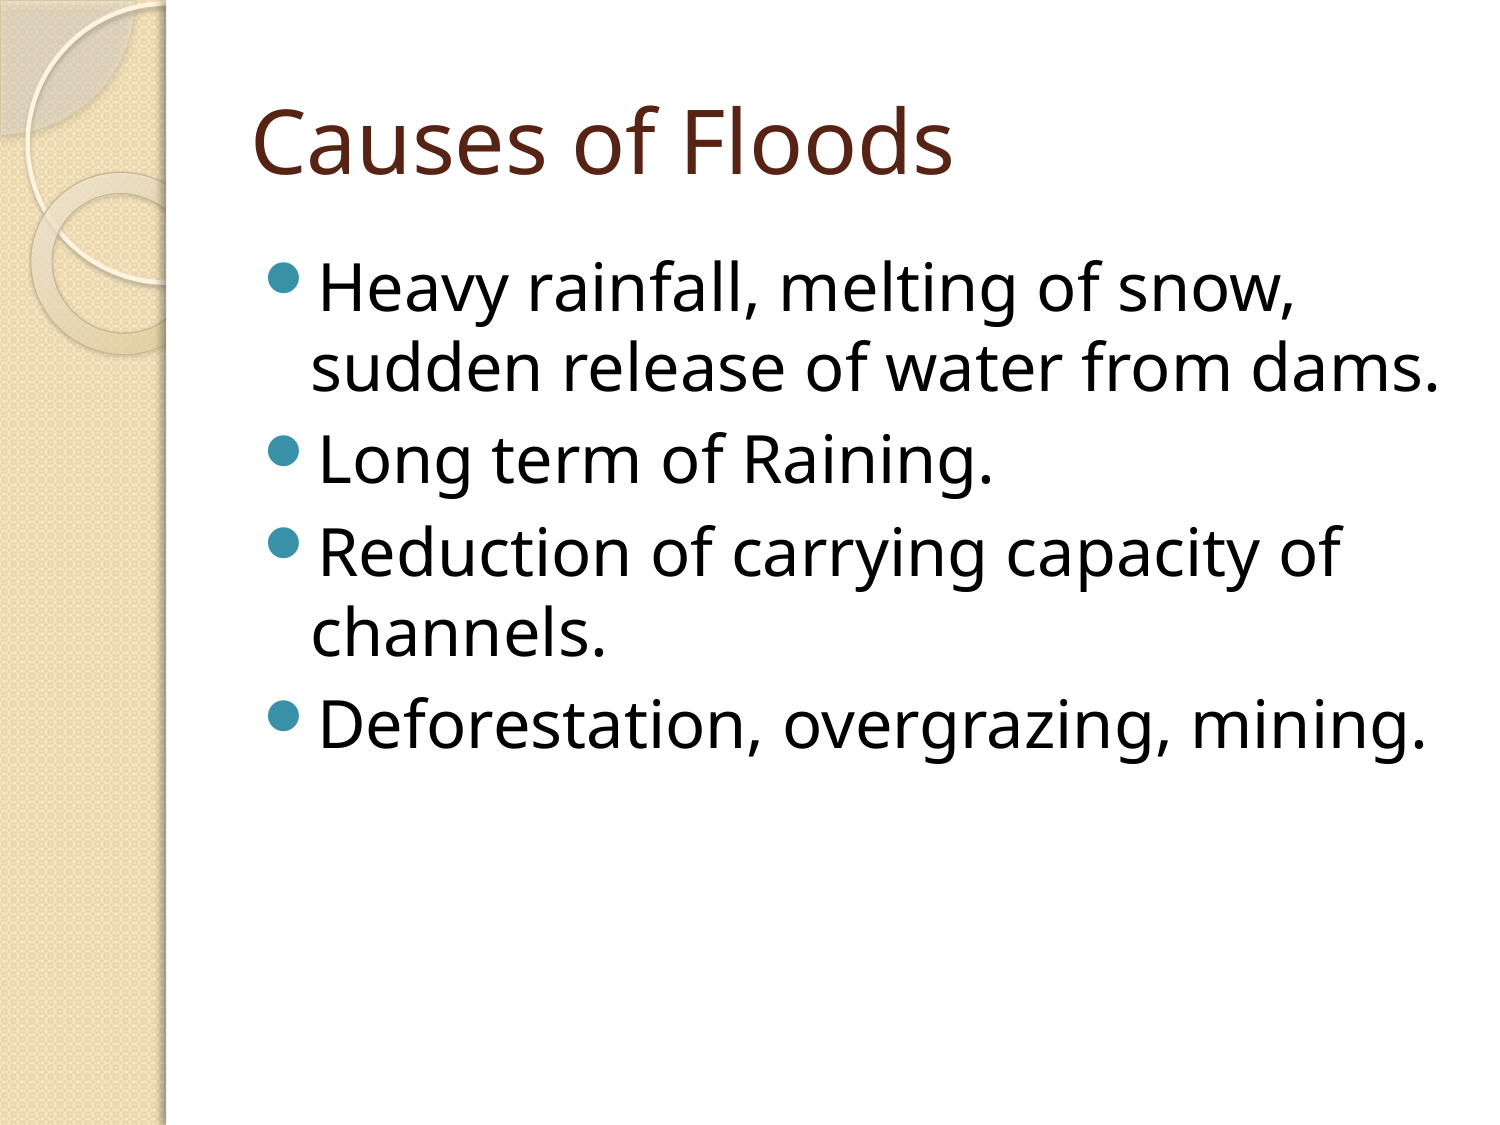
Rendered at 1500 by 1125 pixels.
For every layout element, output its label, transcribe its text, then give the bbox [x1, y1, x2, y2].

title Causes of Floods [235, 45, 1466, 233]
list Heavy rainfall, melting of snow, sudden release of water from dams. Long term of Raining. Reduction of carrying capacity of channels. Deforestation, overgrazing, mining. [235, 237, 1466, 1025]
